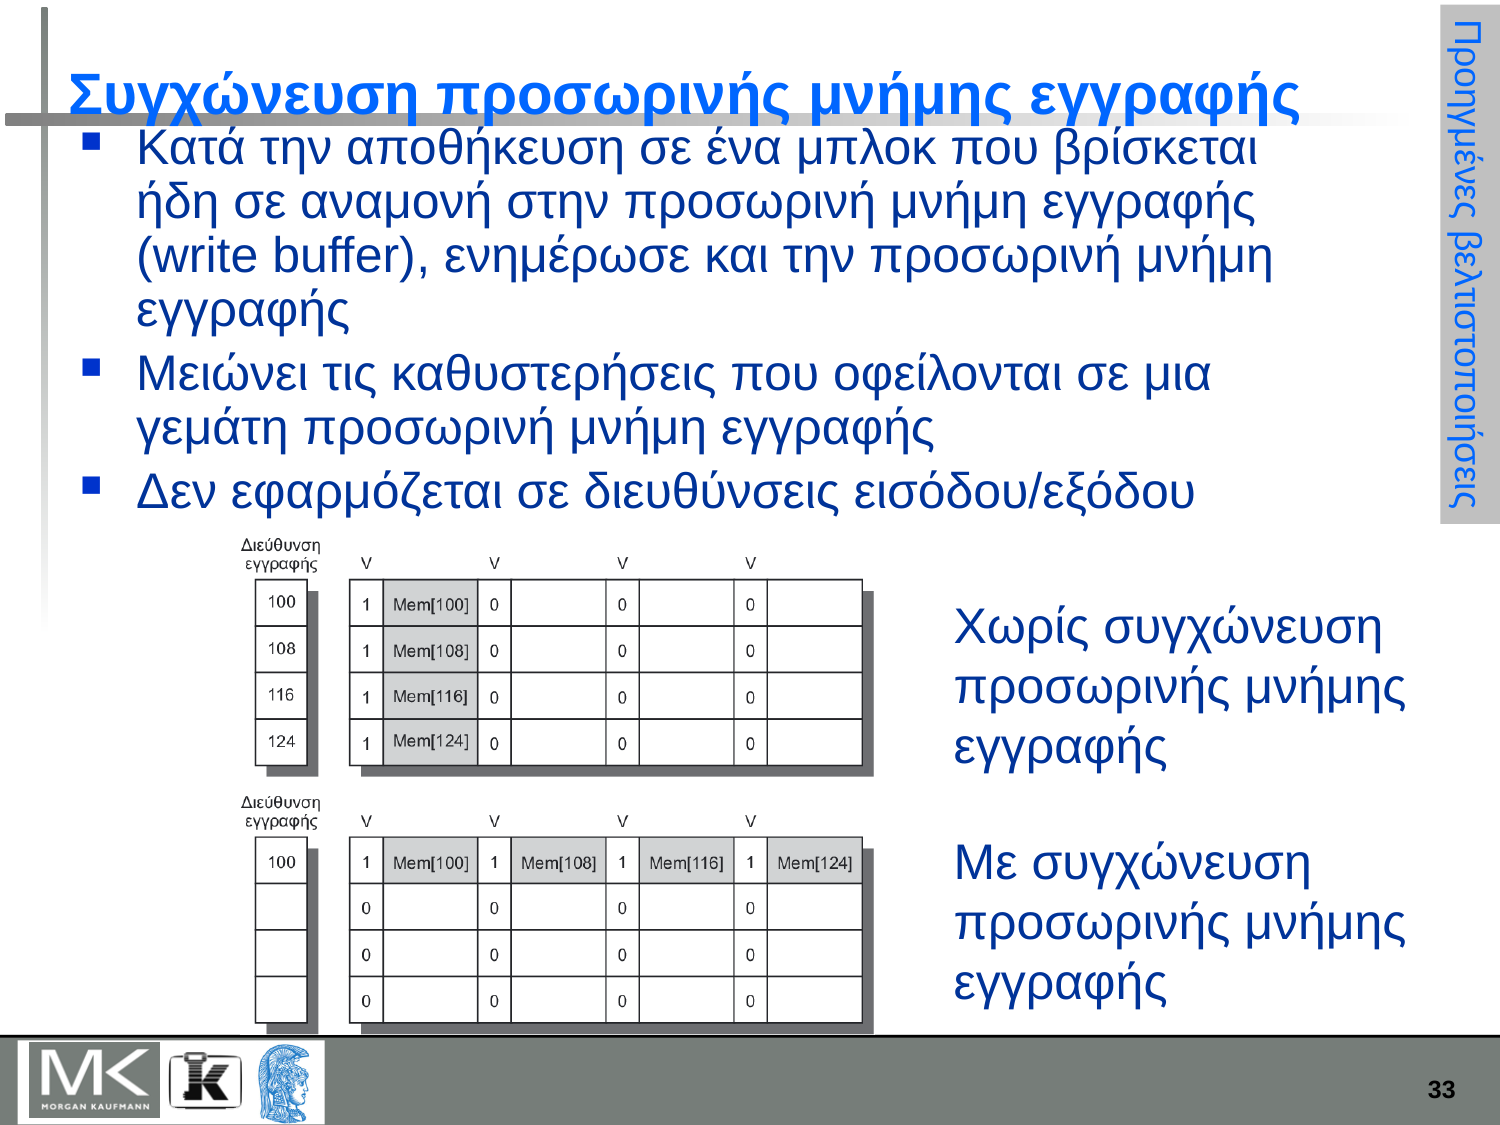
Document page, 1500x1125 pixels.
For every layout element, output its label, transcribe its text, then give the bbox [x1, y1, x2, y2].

picture [29, 1042, 160, 1118]
list Κατά την αποθήκευση σε ένα μπλοκ που βρίσκεται ήδη σε αναμονή στην προσωρινή μνήμη εγγραφής (write buffer), ενημέρωσε και την προσωρινή μνήμη εγγραφής Μειώνει τις καθυστερήσεις που οφείλονται σε μια γεμάτη προσωρινή μνήμη εγγραφής Δεν εφαρμόζεται σε διευθύνσεις εισόδου/εξόδου [64, 113, 1341, 953]
text_box Χωρίς συγχώνευση προσωρινής μνήμης εγγραφής [938, 586, 1482, 781]
text_box Με συγχώνευση προσωρινής μνήμης εγγραφής [938, 822, 1447, 1017]
picture [256, 1042, 311, 1124]
picture [239, 538, 876, 1036]
title Συγχώνευση προσωρινής μνήμης εγγραφής [52, 48, 1440, 135]
text_box Προηγμένες βελτιστοποιήσεις [1440, 4, 1500, 524]
